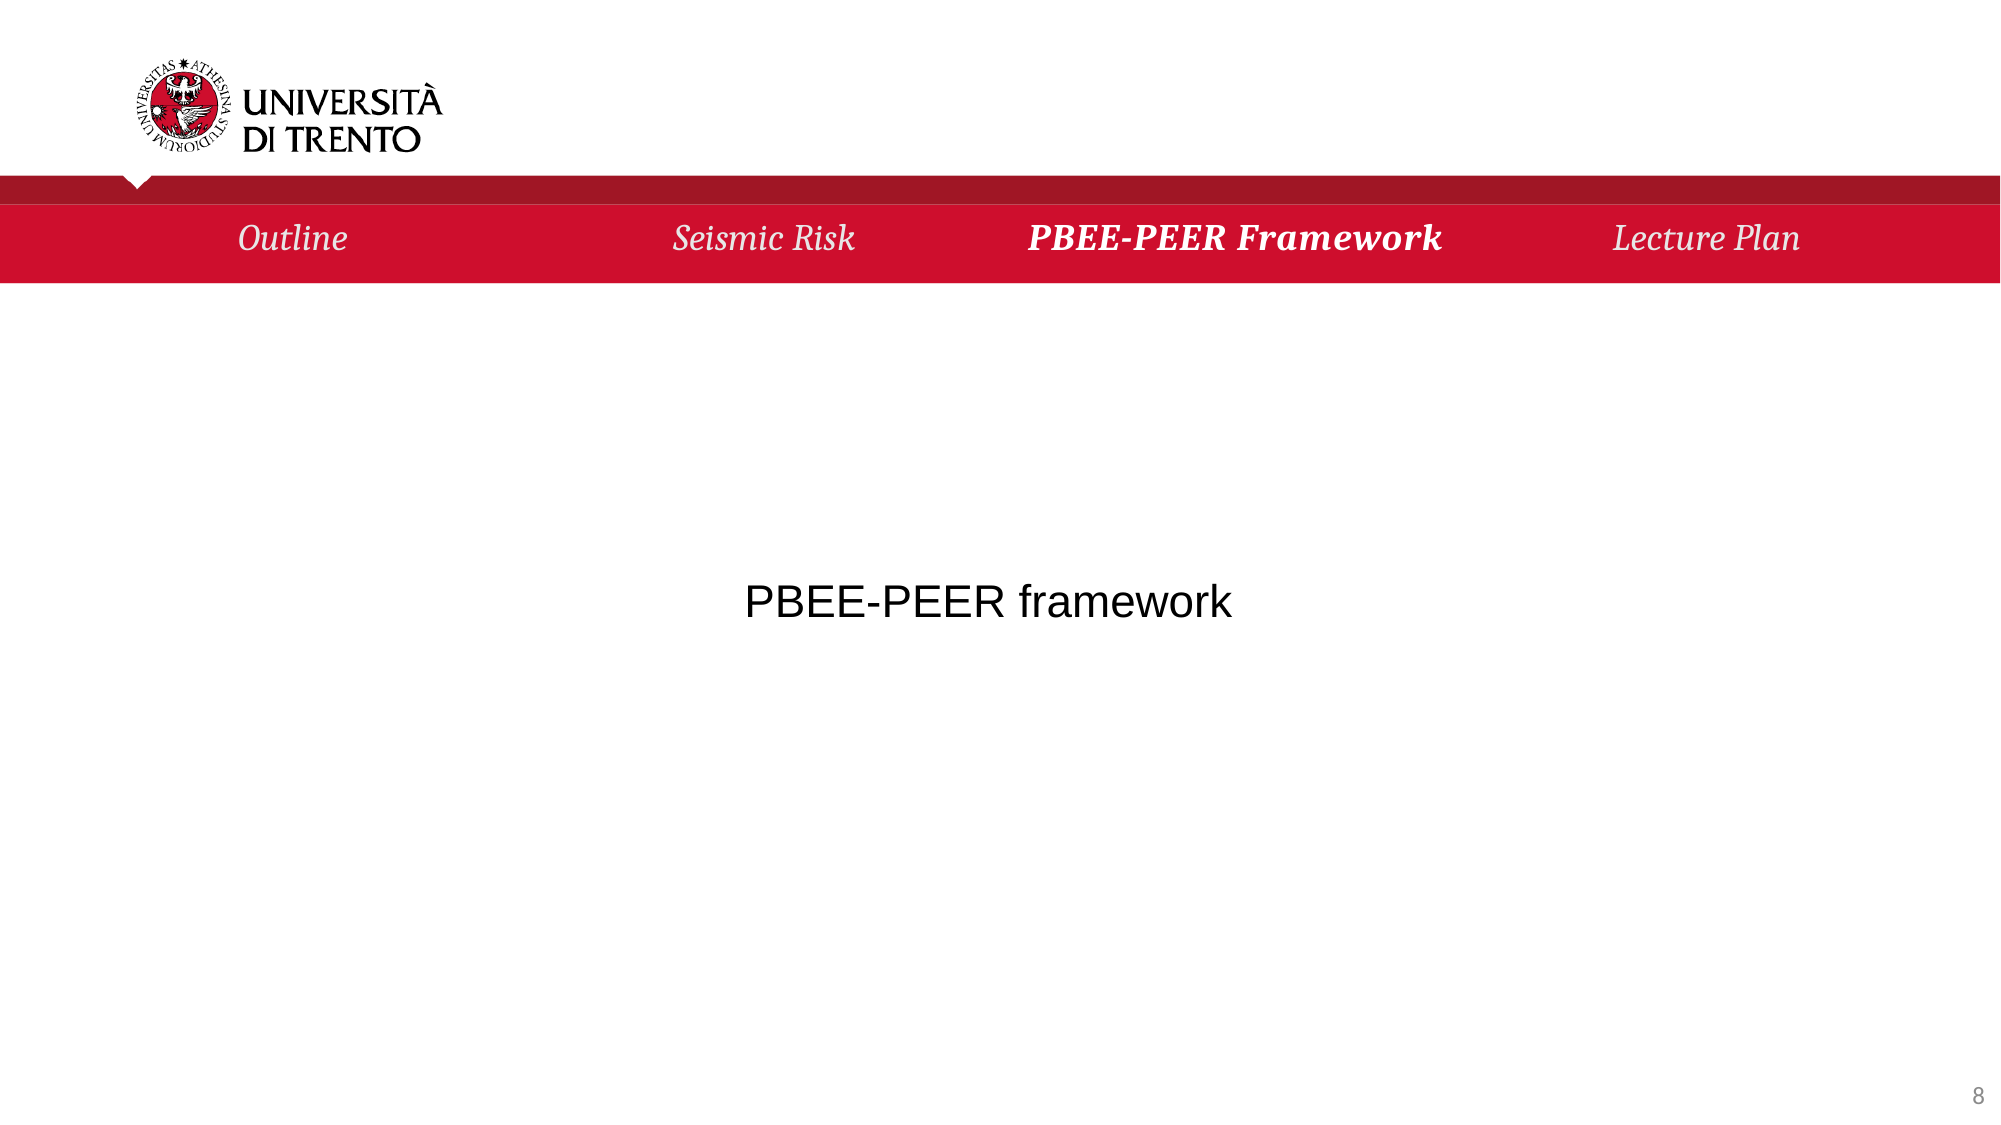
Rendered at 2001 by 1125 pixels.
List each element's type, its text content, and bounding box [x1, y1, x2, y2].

table_header PBEE-PEER Framework [1000, 209, 1471, 270]
slide_number 8 [1857, 1065, 2000, 1125]
table_header Outline [57, 209, 529, 270]
picture [0, 0, 2001, 1125]
table_header Seismic Risk [529, 209, 1000, 270]
table_header Lecture Plan [1471, 209, 1943, 270]
list PBEE-PEER framework [729, 570, 1254, 641]
